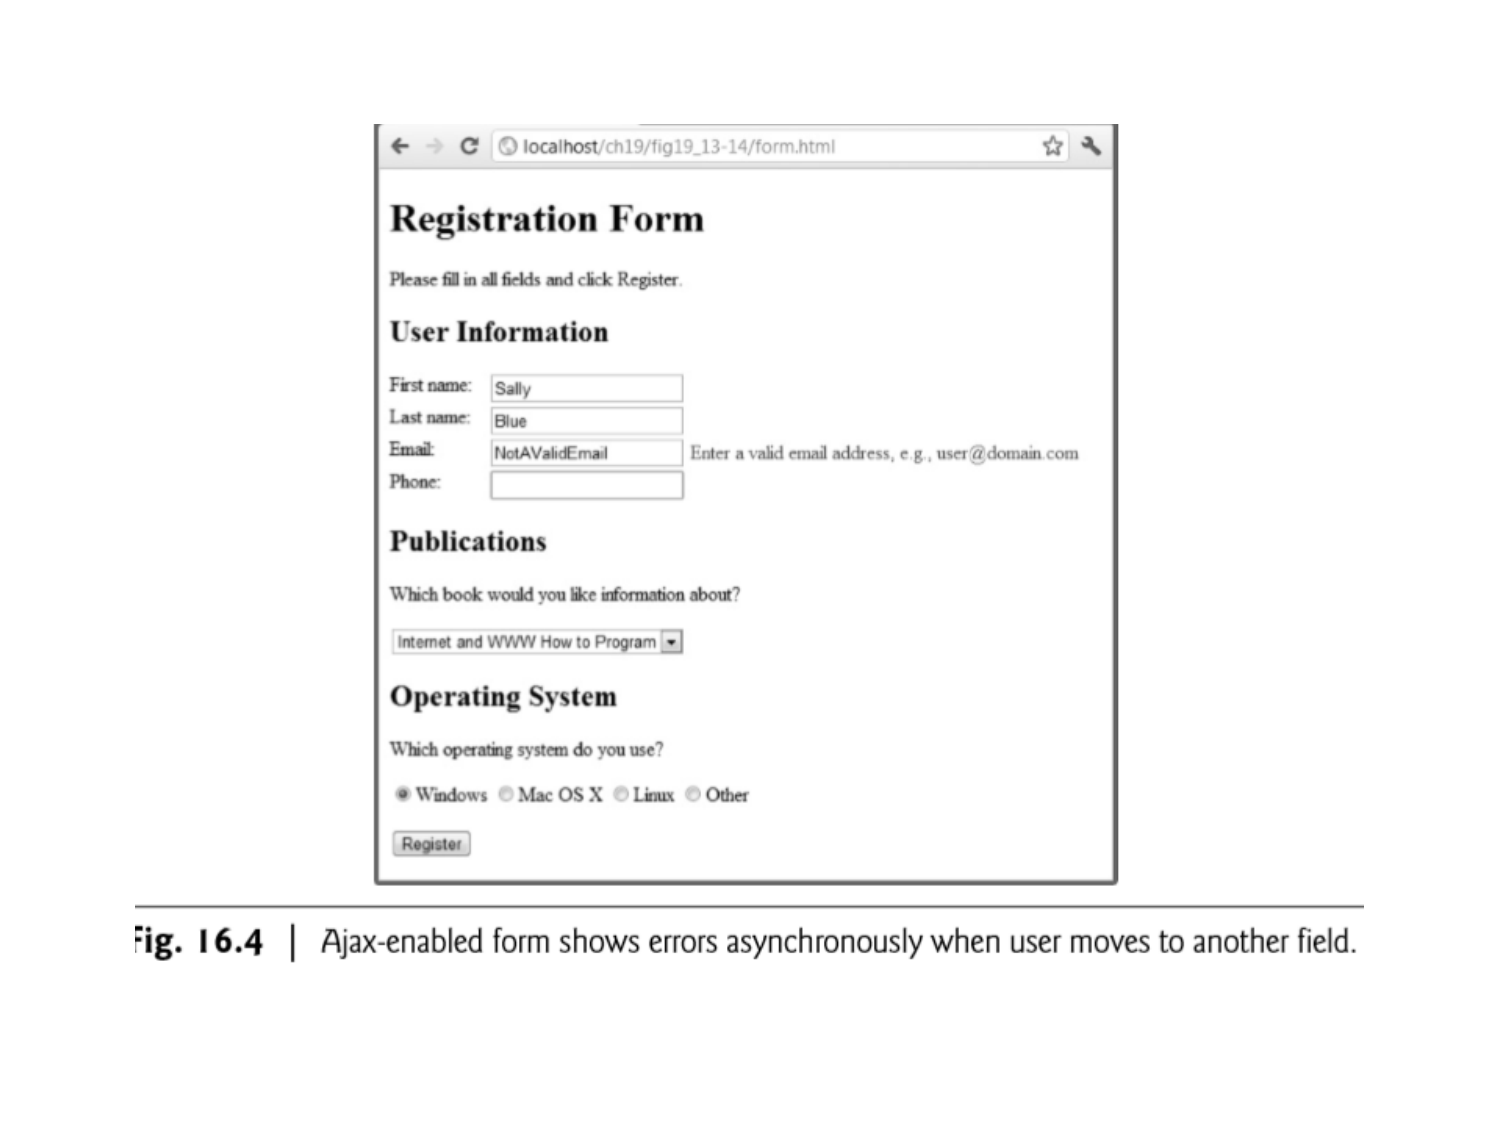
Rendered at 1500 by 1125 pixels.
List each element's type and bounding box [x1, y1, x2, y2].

picture [135, 124, 1365, 1001]
